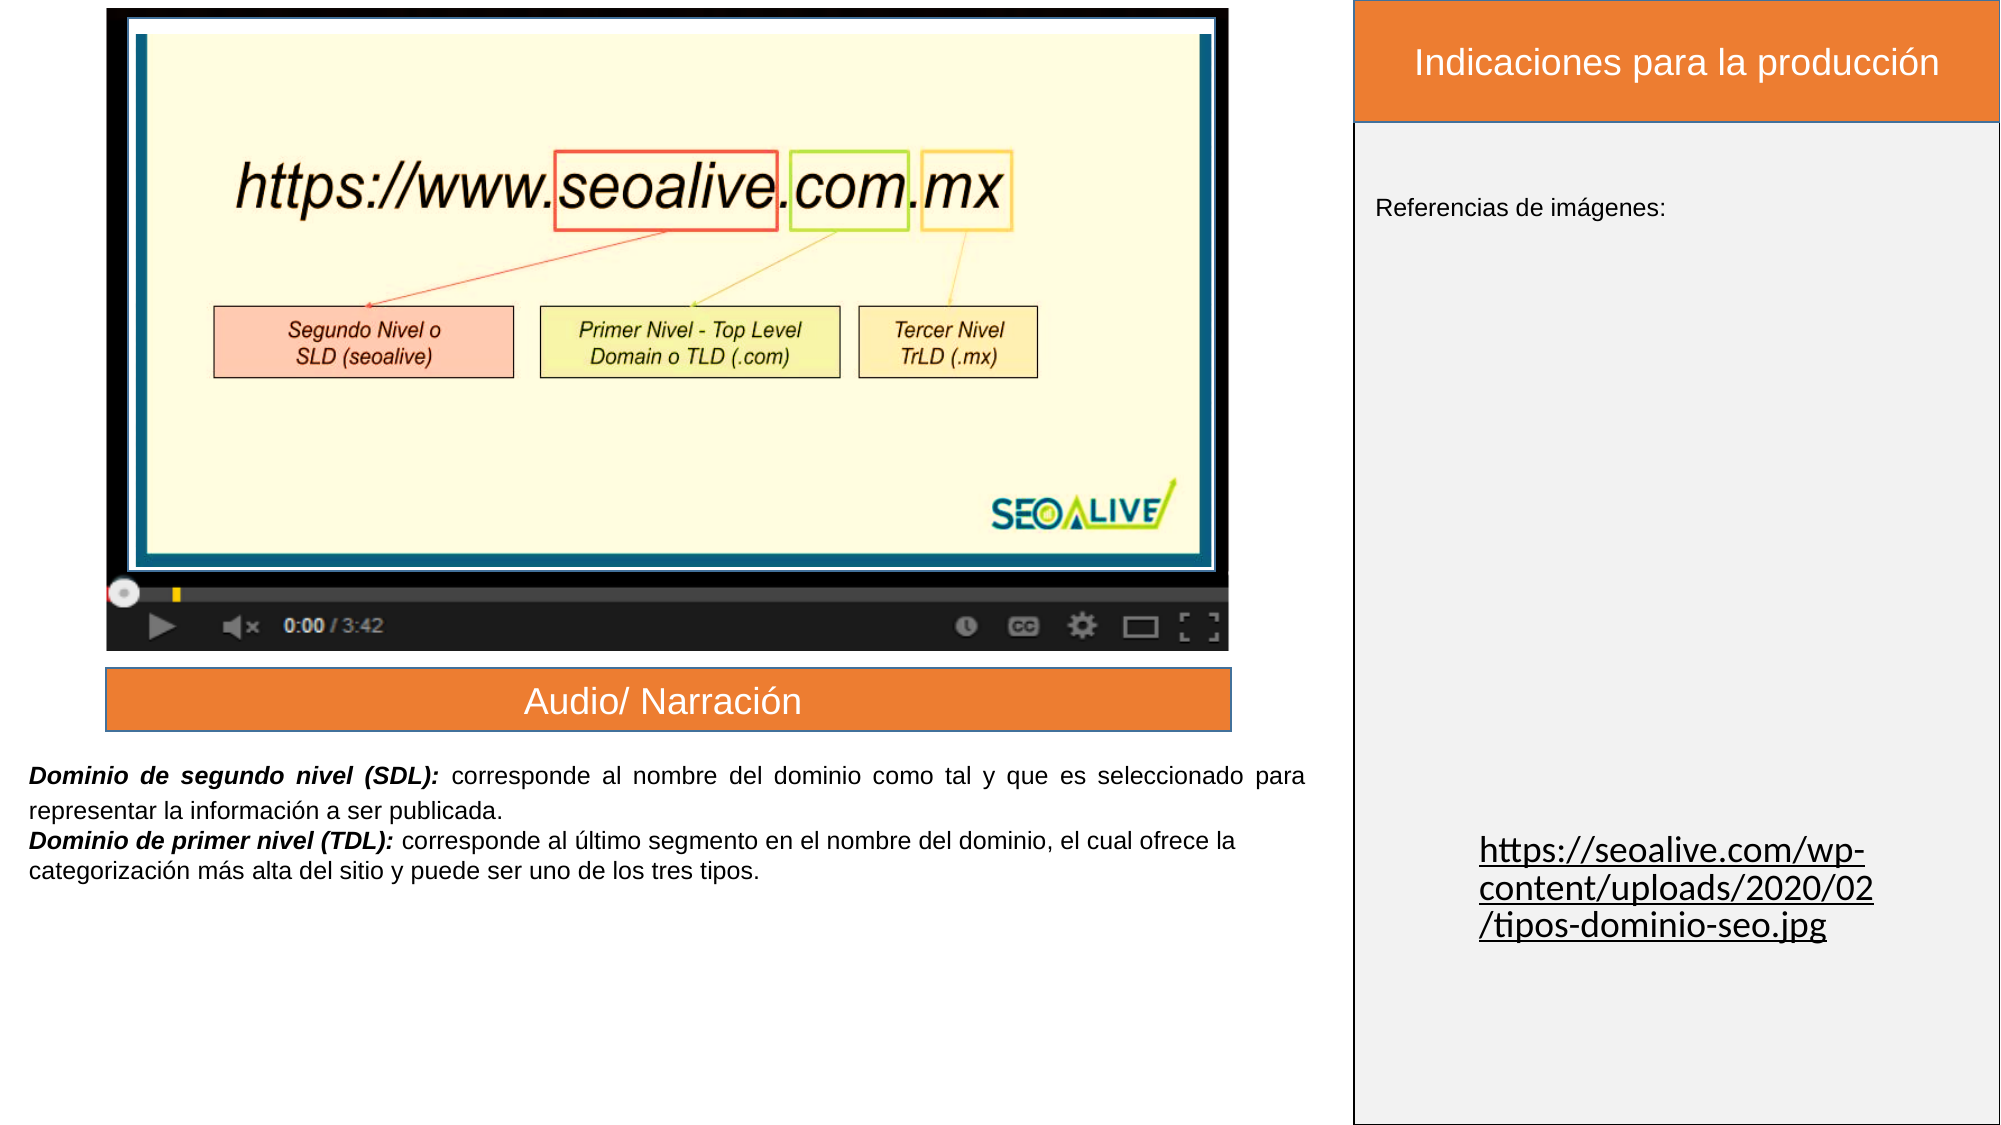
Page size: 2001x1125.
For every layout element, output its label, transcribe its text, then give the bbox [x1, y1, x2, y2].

text_box [1353, 122, 2000, 1125]
text_box Indicaciones para la producción [1353, 0, 2000, 122]
picture [144, 34, 1201, 557]
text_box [105, 7, 1231, 652]
text_box Dominio de segundo nivel (SDL): corresponde al nombre del dominio como tal y que es seleccionado para representar la información a ser publicada. Dominio de primer nivel (TDL): corresponde al último segmento en el nombre del dominio, el cual ofrece la categorización más alta del sitio y puede ser uno de los tres tipos. [13, 747, 1323, 892]
text_box Referencias de imágenes: [1360, 124, 1995, 334]
text_box https://seoalive.com/wp-content/uploads/2020/02/tipos-dominio-seo.jpg [1464, 817, 1890, 923]
text_box Audio/ Narración [105, 667, 1231, 731]
